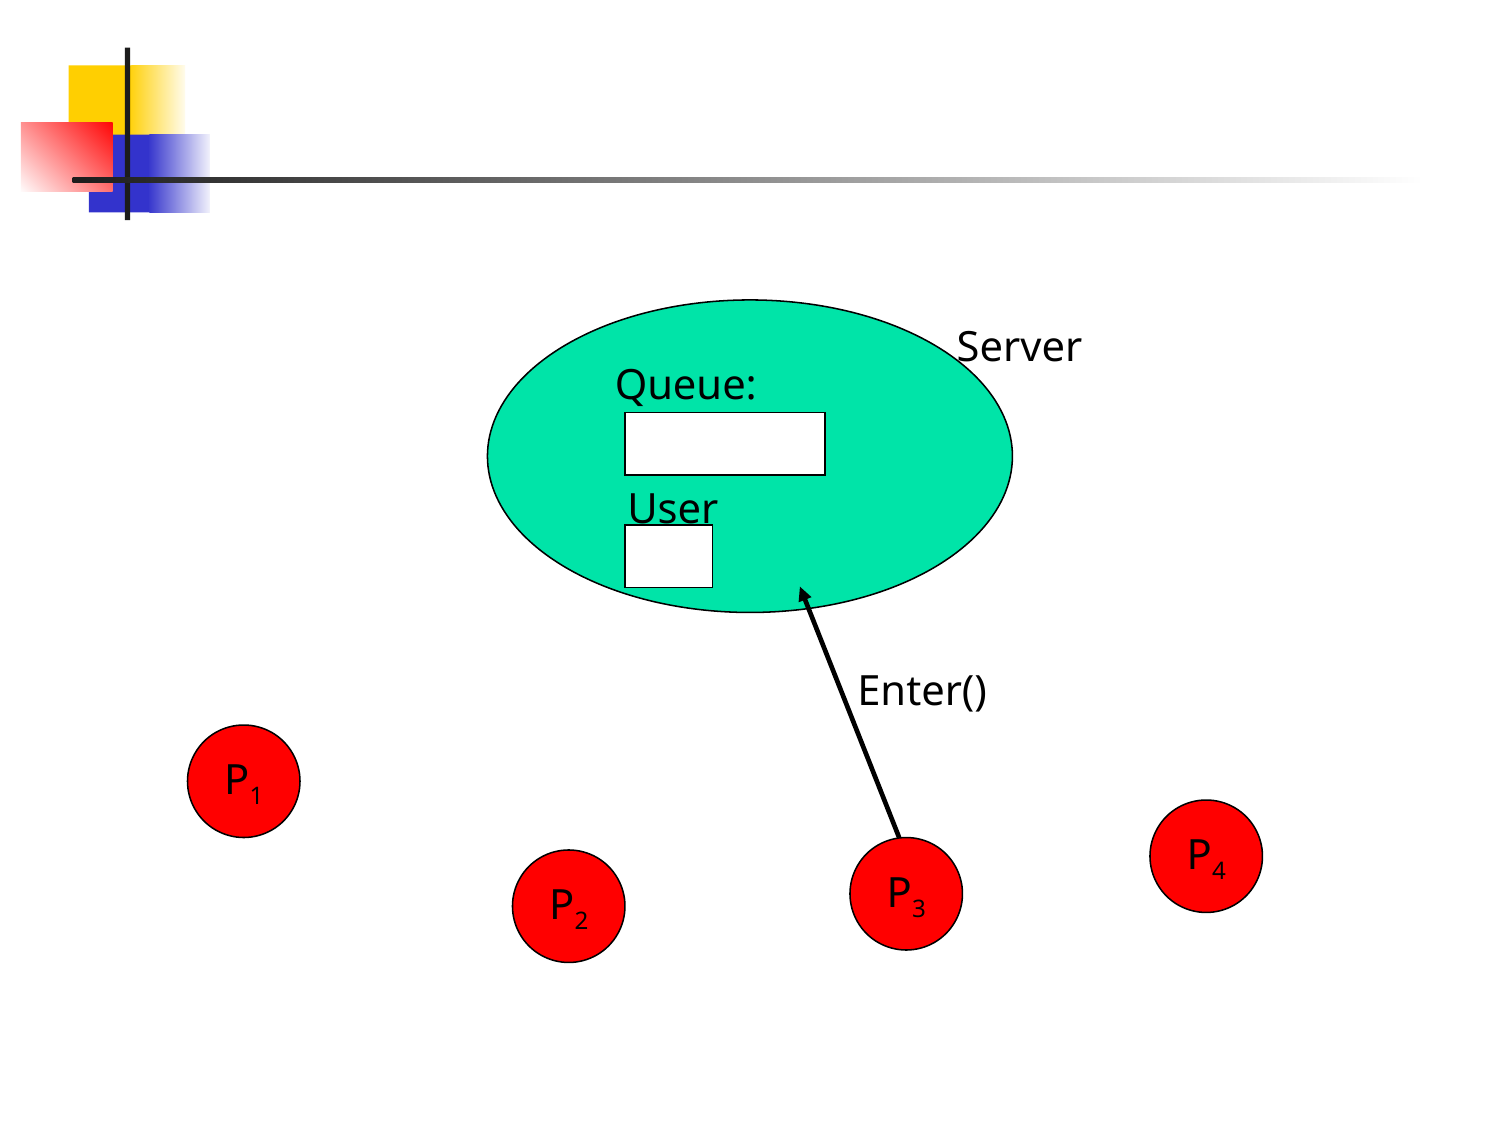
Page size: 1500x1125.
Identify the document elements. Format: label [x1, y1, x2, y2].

text_box [799, 586, 1013, 838]
text_box [187, 299, 1263, 963]
